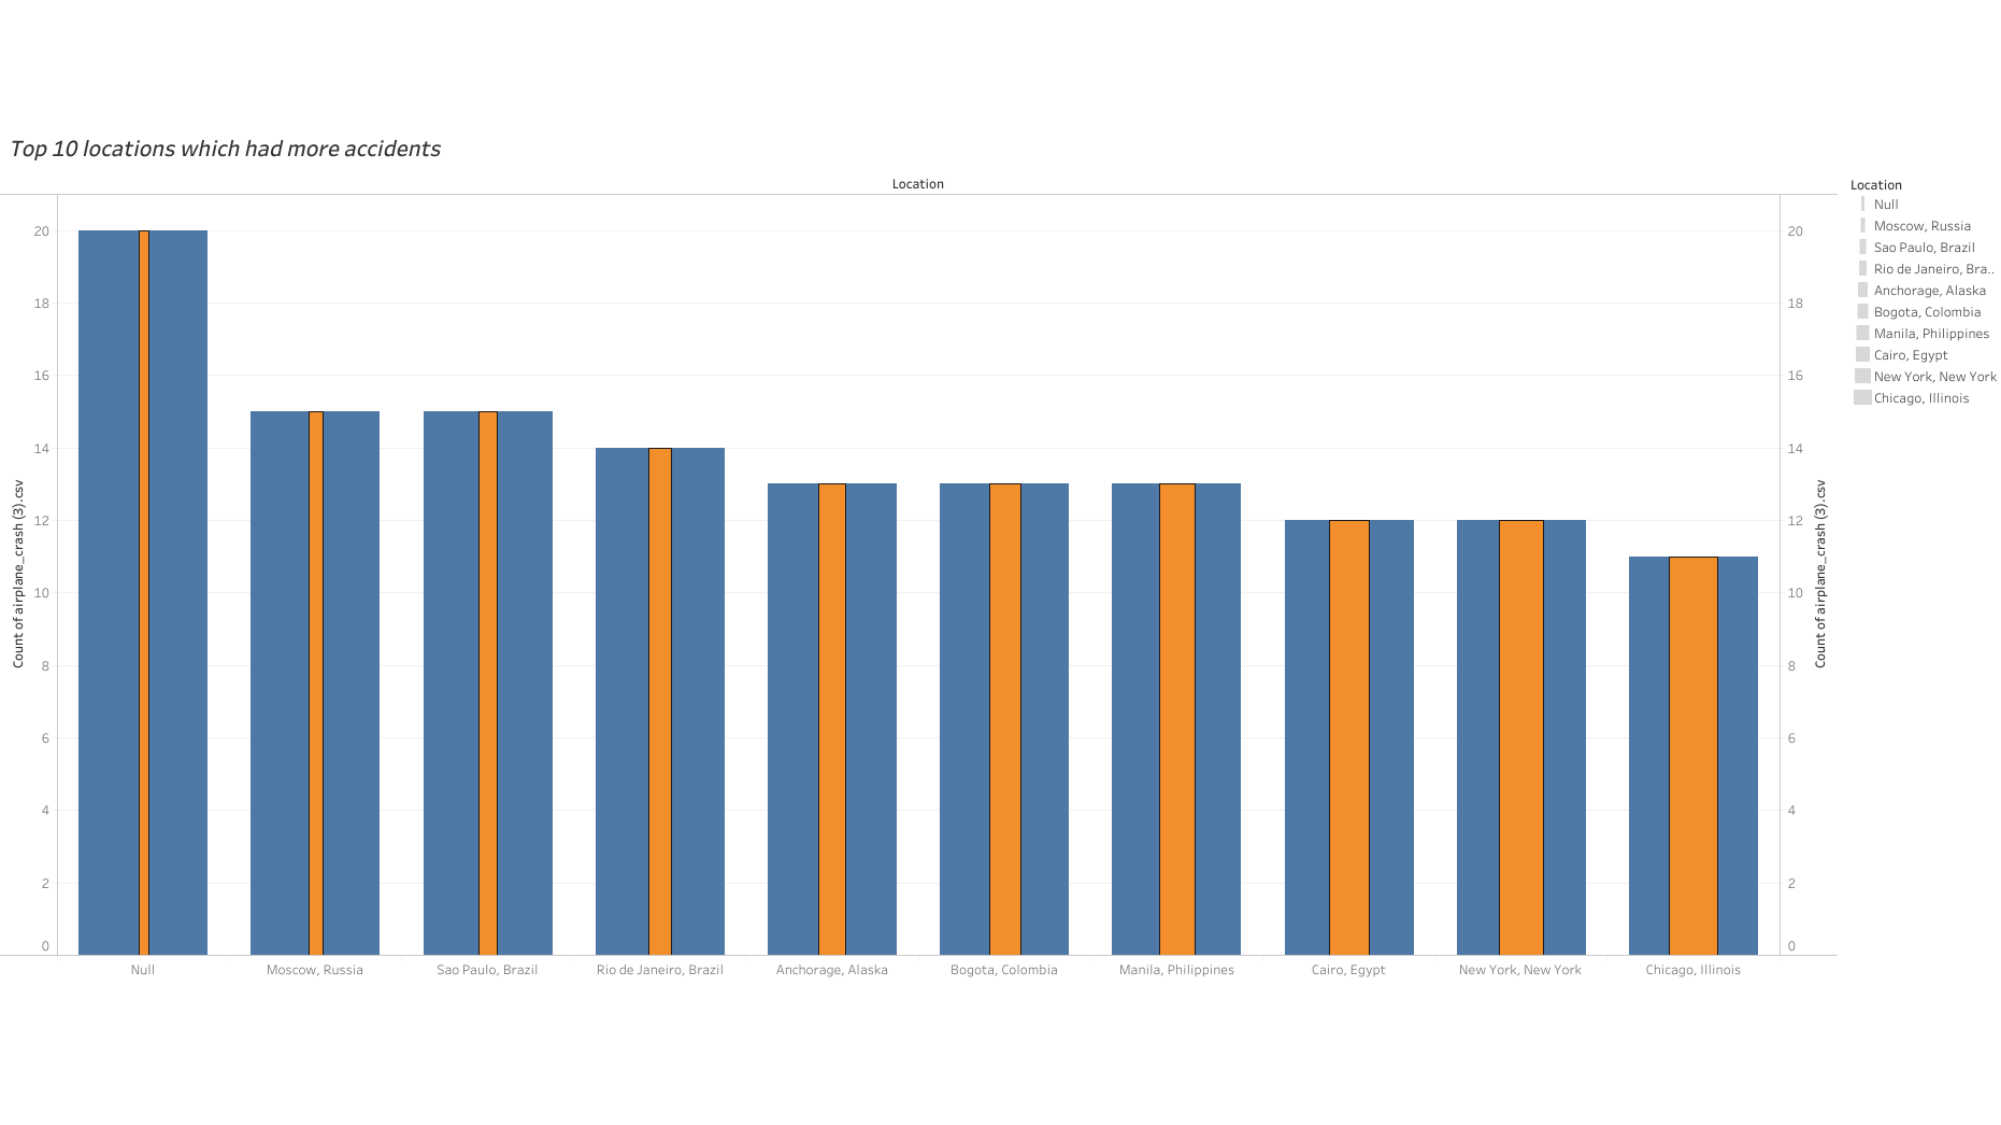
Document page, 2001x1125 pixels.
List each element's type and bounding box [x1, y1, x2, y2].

picture [0, 126, 2000, 999]
